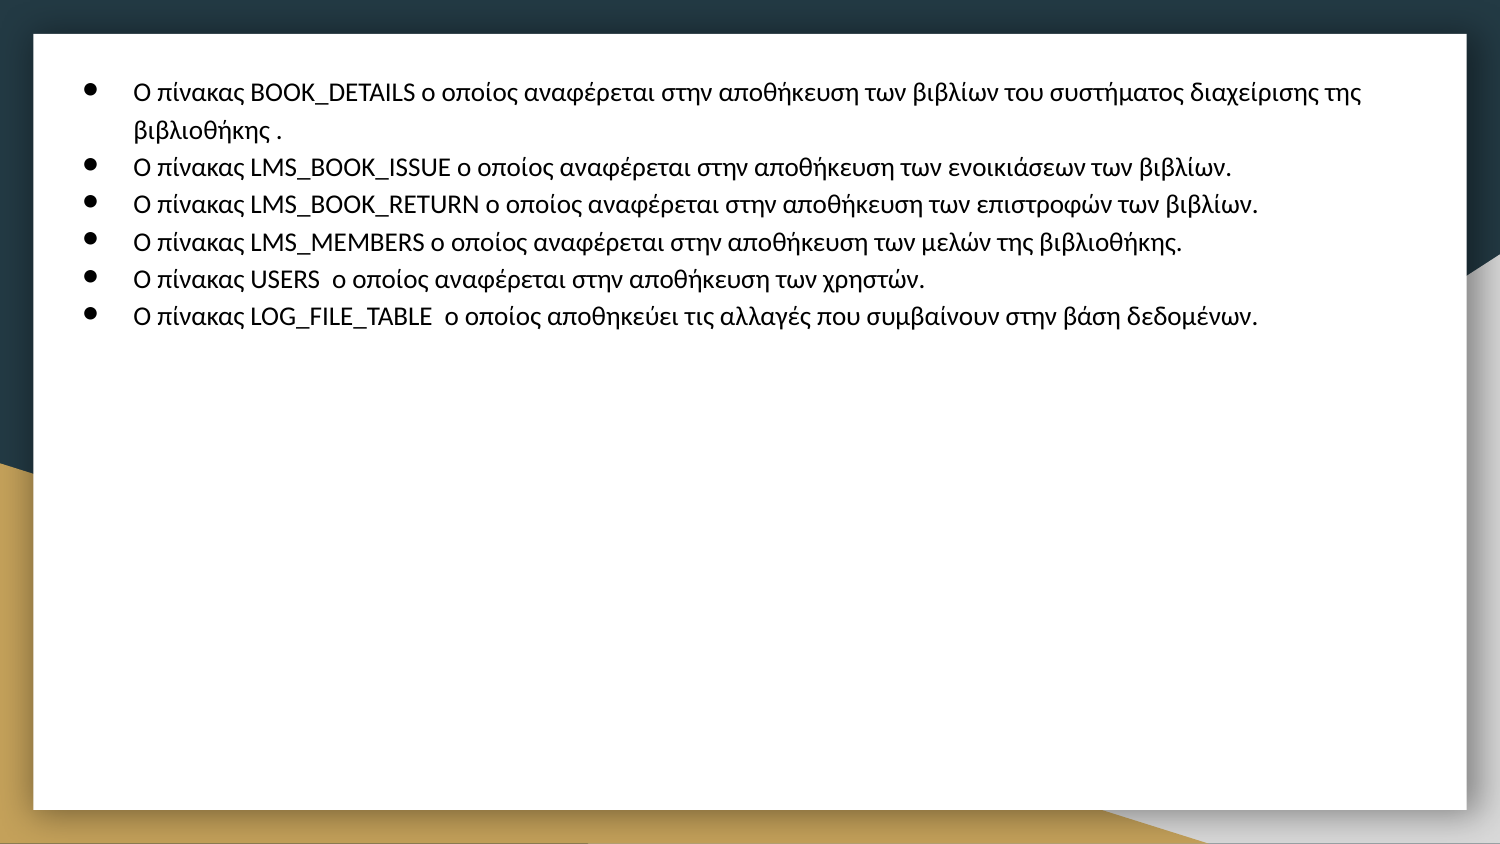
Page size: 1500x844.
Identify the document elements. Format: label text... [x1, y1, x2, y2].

list Ο πίνακας BOOK_DETAILS ο οποίος αναφέρεται στην αποθήκευση των βιβλίων του συστήματος διαχείρισης της βιβλιοθήκης . Ο πίνακας LMS_BOOK_ISSUE ο οποίος αναφέρεται στην αποθήκευση των ενοικιάσεων των βιβλίων. Ο πίνακας LMS_BOOK_RETURN ο οποίος αναφέρεται στην αποθήκευση των επιστροφών των βιβλίων. Ο πίνακας LMS_MEMBERS ο οποίος αναφέρεται στην αποθήκευση των μελών της βιβλιοθήκης. O πίνακας USERS ο οποίος αναφέρεται στην αποθήκευση των χρηστών. Ο πίνακας LOG_FILE_TABLE ο οποίος αποθηκεύει τις αλλαγές που συμβαίνουν στην βάση δεδομένων. [43, 54, 1396, 695]
